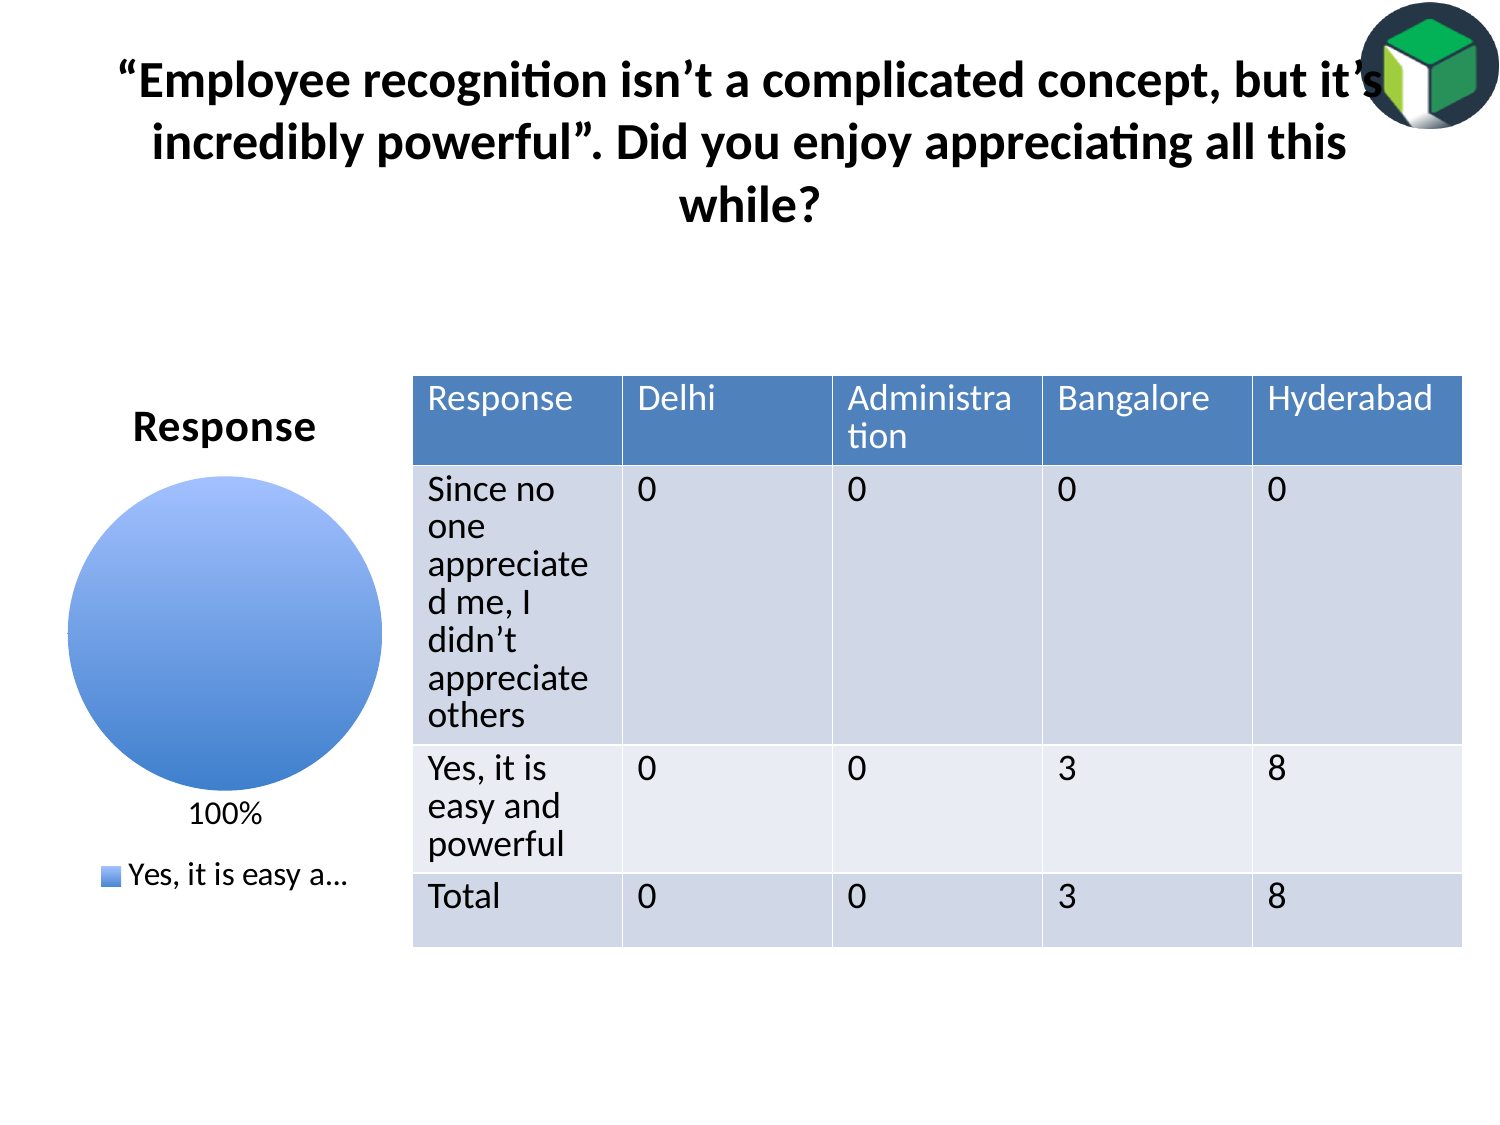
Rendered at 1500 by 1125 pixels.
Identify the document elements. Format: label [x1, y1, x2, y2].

picture [1360, 2, 1499, 130]
table_cell [623, 874, 832, 947]
table_cell [1043, 466, 1252, 744]
table_cell [451, 466, 622, 744]
table_cell [833, 466, 1042, 744]
table_cell [833, 874, 1042, 947]
title [75, 45, 1425, 233]
table_cell [623, 746, 832, 872]
table_cell [1253, 874, 1462, 947]
table_cell [451, 746, 622, 872]
table_cell [1253, 746, 1462, 872]
table_cell [1253, 466, 1462, 744]
table_cell [623, 466, 832, 744]
table_cell [833, 746, 1042, 872]
table_header [1043, 376, 1252, 465]
table_header [451, 376, 622, 465]
table_header [1253, 376, 1462, 465]
chart [0, 374, 451, 901]
table_cell [413, 874, 622, 947]
table_cell [1043, 874, 1252, 947]
table_header [833, 376, 1042, 465]
table_header [623, 376, 832, 465]
table_cell [1043, 746, 1252, 872]
